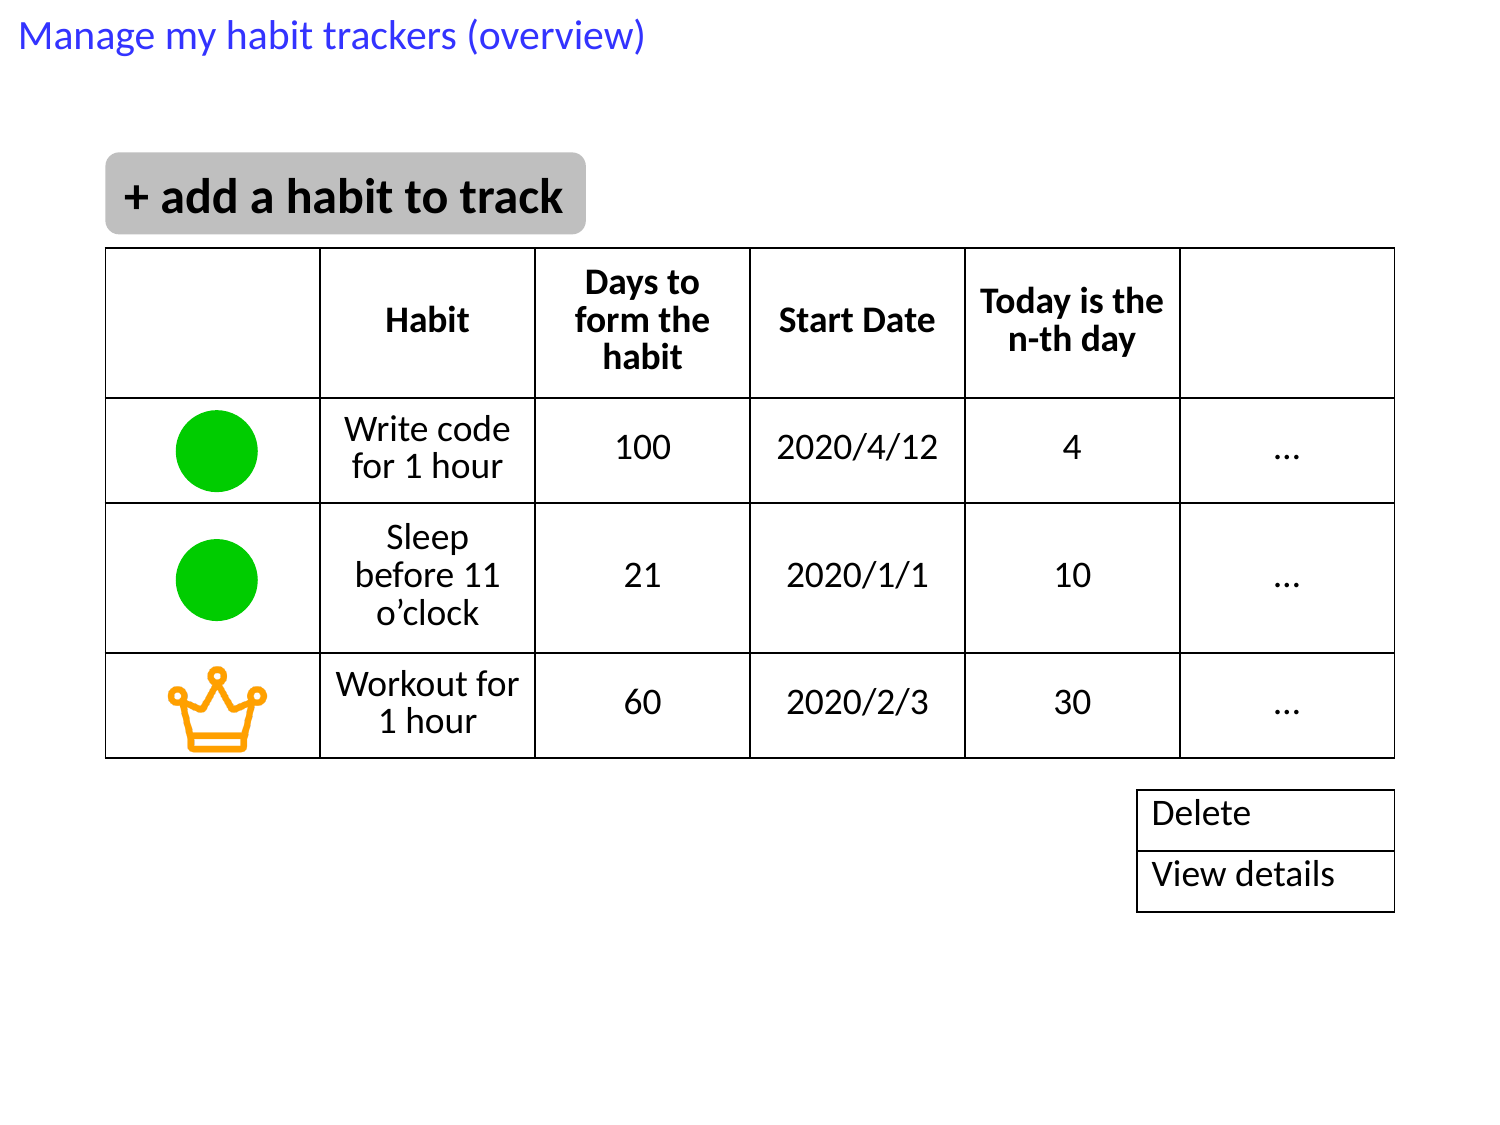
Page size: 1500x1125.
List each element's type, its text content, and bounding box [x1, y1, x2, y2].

table_cell 4 [966, 399, 1179, 502]
table_cell … [1181, 654, 1394, 757]
table_header Start Date [751, 249, 964, 397]
table_header [1181, 249, 1394, 397]
table_header Habit [321, 249, 534, 397]
table_cell 30 [966, 654, 1179, 757]
table_header Today is the n-th day [966, 249, 1179, 397]
table_cell View details [1138, 852, 1394, 911]
table_cell 60 [536, 654, 749, 757]
text_box Manage my habit trackers (overview) [3, 0, 662, 65]
table_cell 100 [536, 399, 749, 502]
table_cell … [1181, 399, 1394, 502]
table_cell 10 [966, 504, 1179, 652]
table_cell 2020/4/12 [751, 399, 964, 502]
table_cell Sleep before 11 o’clock [321, 504, 534, 652]
text_box [173, 408, 260, 495]
table_cell [106, 399, 319, 502]
table_cell [106, 504, 319, 652]
table_cell … [1181, 504, 1394, 652]
table_header [106, 249, 319, 397]
table_cell 21 [536, 504, 749, 652]
table_cell 2020/2/3 [751, 654, 964, 757]
table_cell Workout for 1 hour [321, 654, 534, 757]
table_header Delete [1138, 791, 1394, 850]
table_cell [267, 654, 319, 757]
table_cell [106, 654, 164, 757]
table_header Days to form the habit [536, 249, 749, 397]
text_box [173, 536, 260, 624]
text_box + add a habit to track [103, 150, 588, 237]
table_cell Write code for 1 hour [321, 399, 534, 502]
table_cell 2020/1/1 [751, 504, 964, 652]
picture [163, 655, 270, 762]
